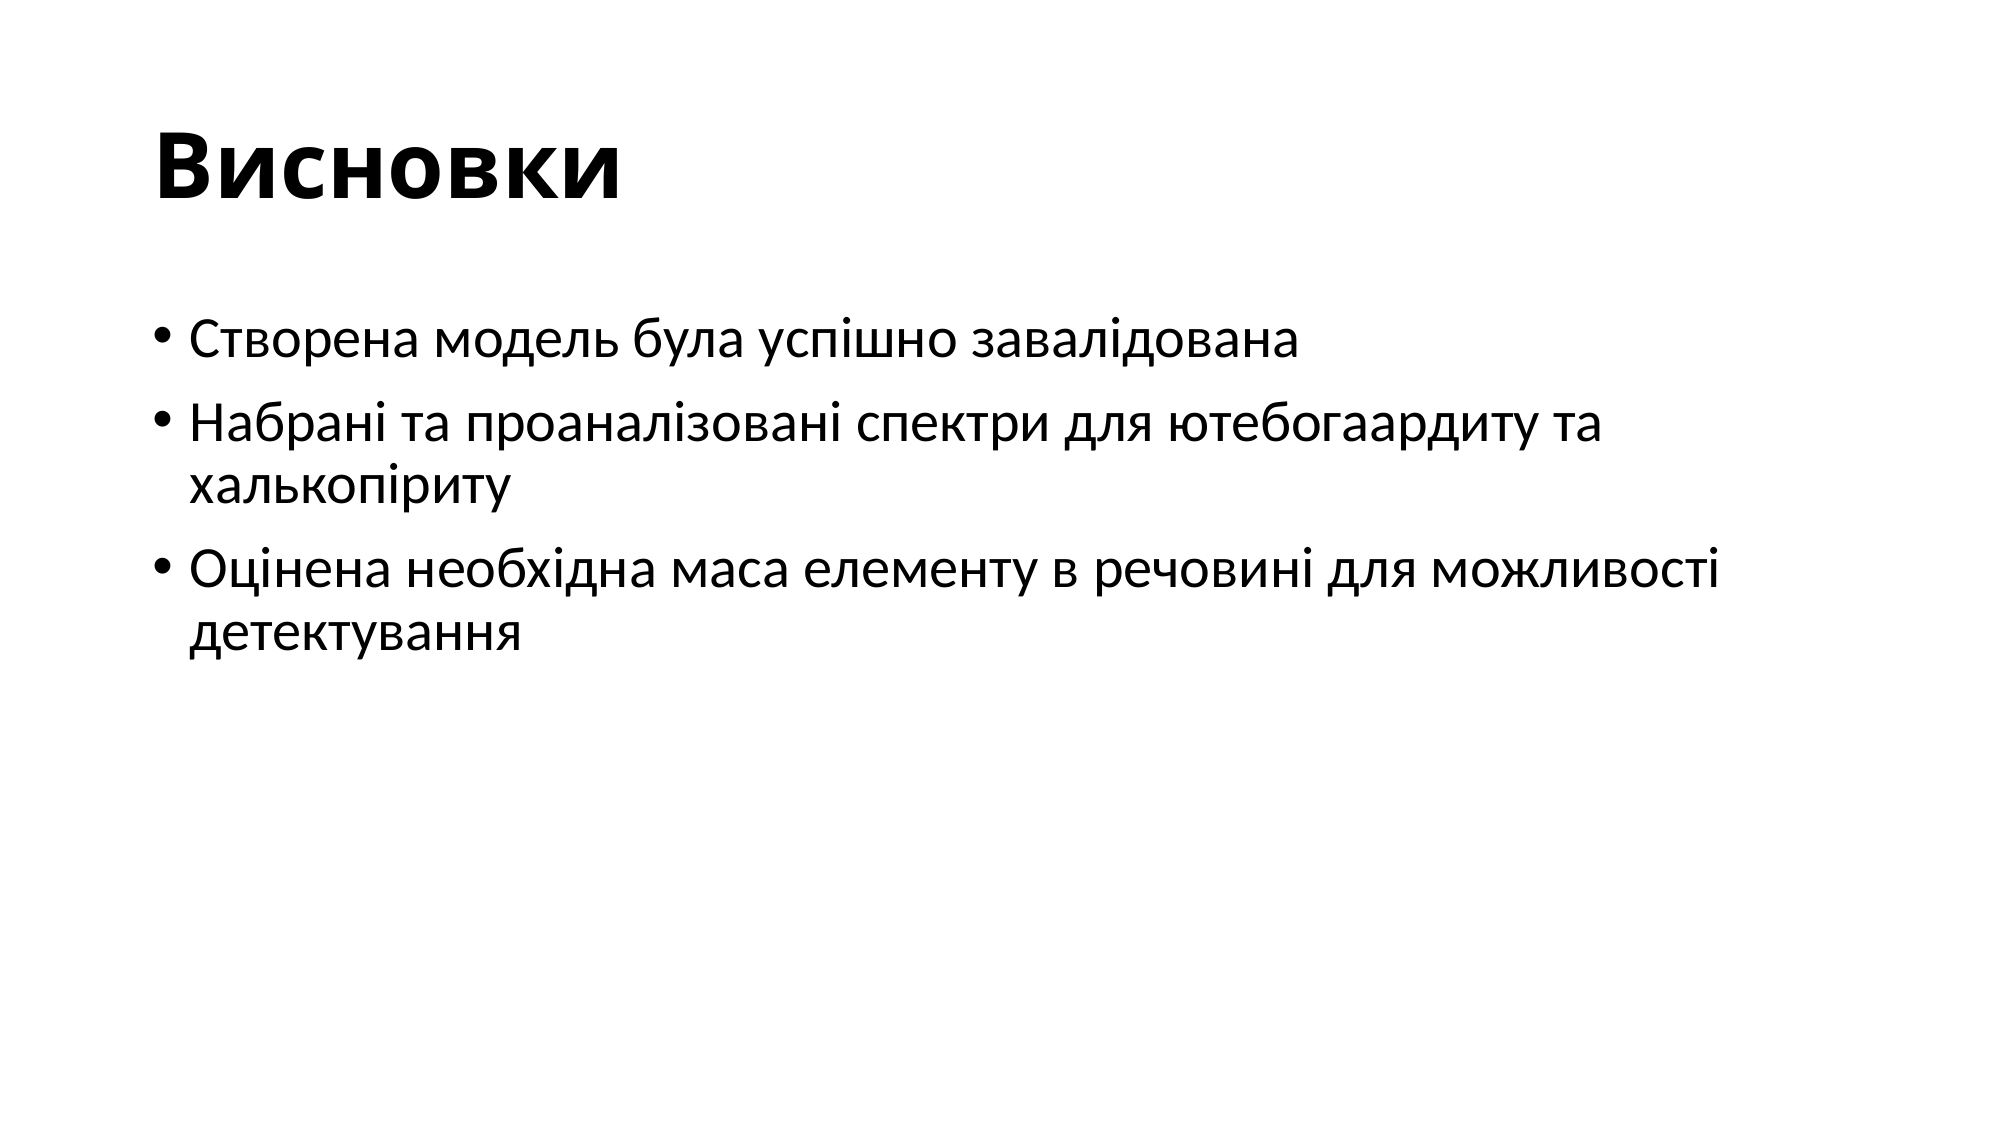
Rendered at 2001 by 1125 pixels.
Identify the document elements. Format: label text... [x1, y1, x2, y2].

list Створена модель була успішно завалідована Набрані та проаналізовані спектри для ютебогаардиту та халькопіриту Оцінена необхідна маса елементу в речовині для можливості детектування [137, 299, 1863, 1014]
title Висновки [137, 59, 1863, 278]
